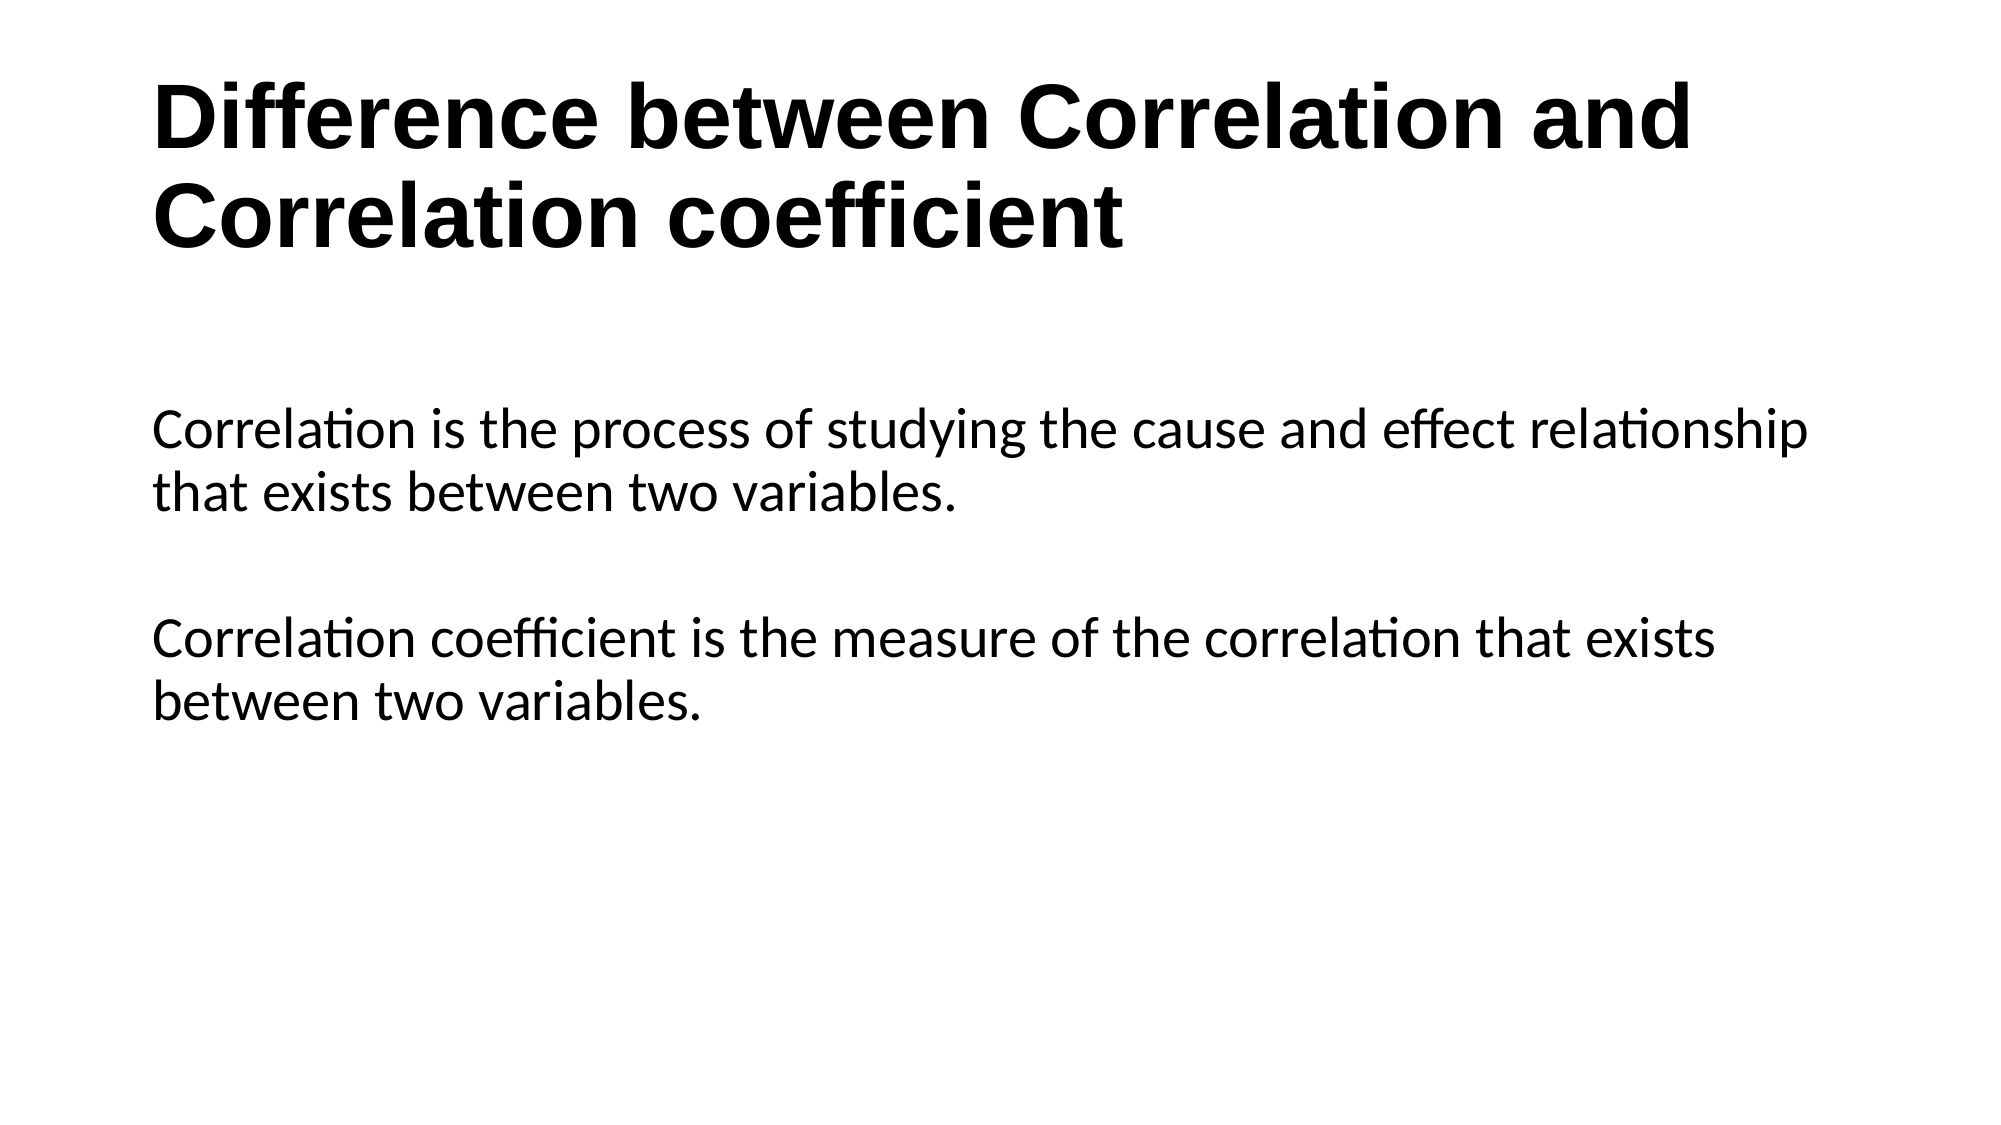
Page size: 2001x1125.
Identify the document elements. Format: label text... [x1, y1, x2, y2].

title Difference between Correlation and Correlation coefficient [137, 59, 1863, 278]
list Correlation is the process of studying the cause and effect relationship that exists between two variables. Correlation coefficient is the measure of the correlation that exists between two variables. [137, 299, 1863, 1014]
